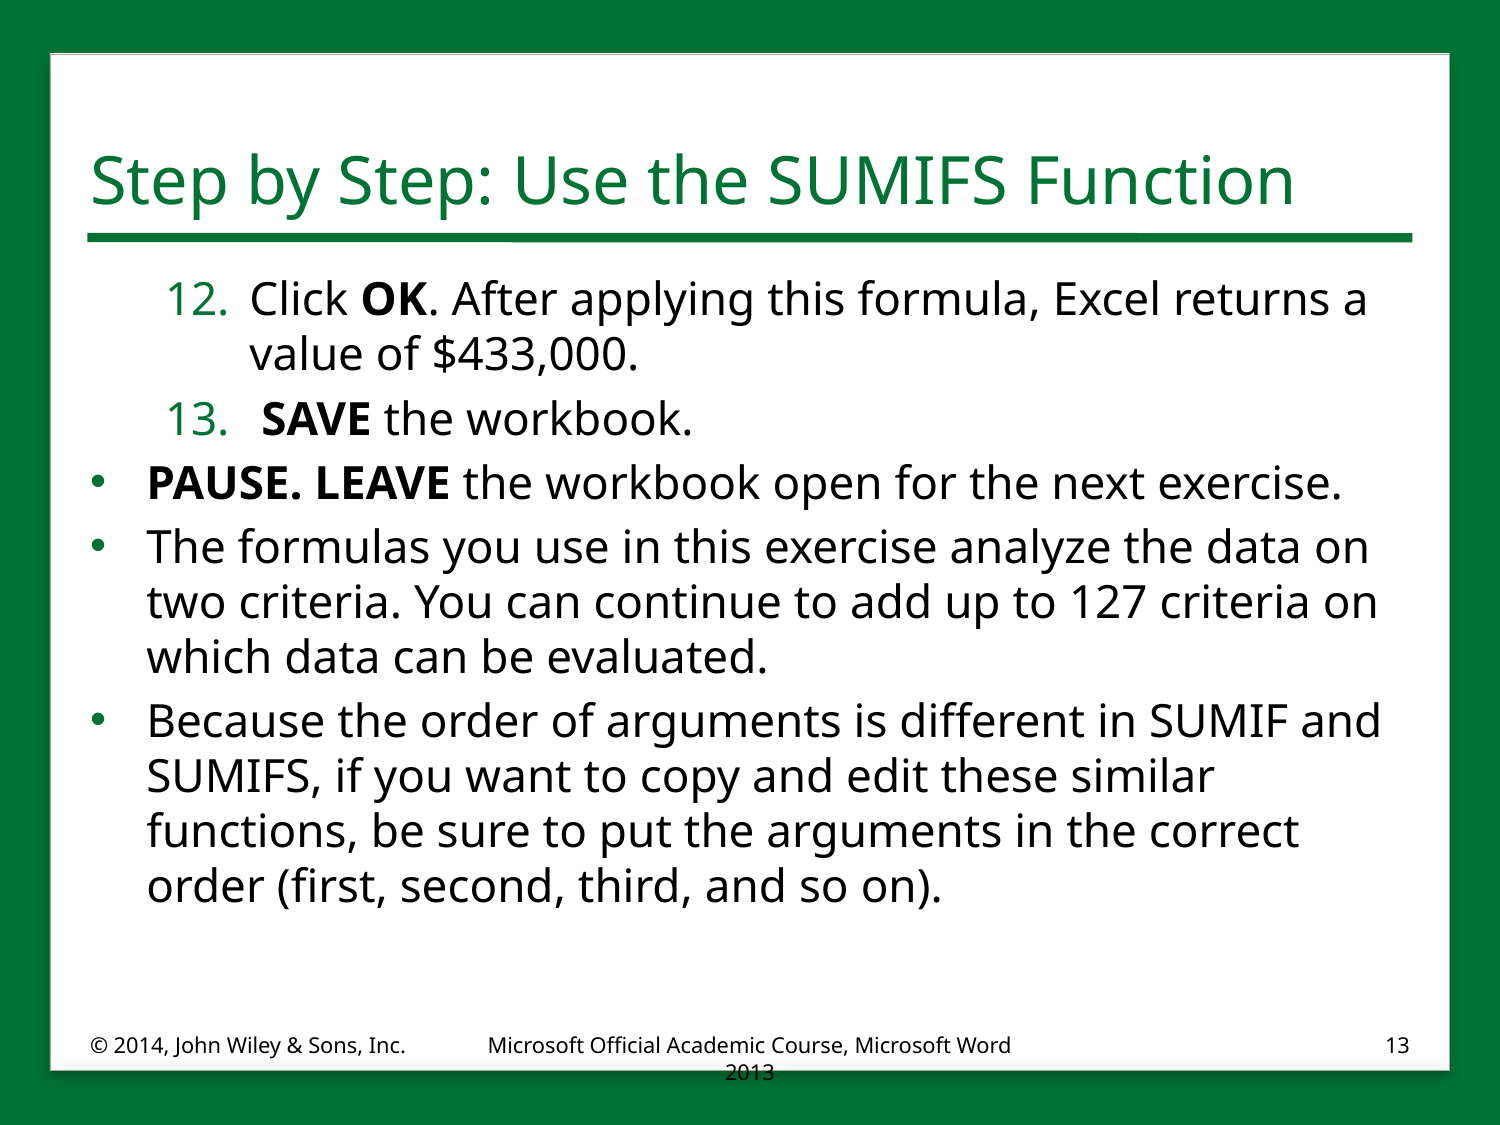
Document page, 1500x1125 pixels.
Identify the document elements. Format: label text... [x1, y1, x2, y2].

slide_number © 2014, John Wiley & Sons, Inc. [74, 1024, 426, 1103]
slide_number 13 [1074, 1024, 1426, 1103]
footer Microsoft Official Academic Course, Microsoft Word 2013 [449, 1024, 1051, 1103]
list Click OK. After applying this formula, Excel returns a value of $433,000. SAVE the workbook. PAUSE. LEAVE the workbook open for the next exercise. The formulas you use in this exercise analyze the data on two criteria. You can continue to add up to 127 criteria on which data can be evaluated. Because the order of arguments is different in SUMIF and SUMIFS, if you want to copy and edit these similar functions, be sure to put the arguments in the correct order (first, second, third, and so on). [75, 262, 1425, 1063]
title Step by Step: Use the SUMIFS Function [74, 74, 1426, 226]
